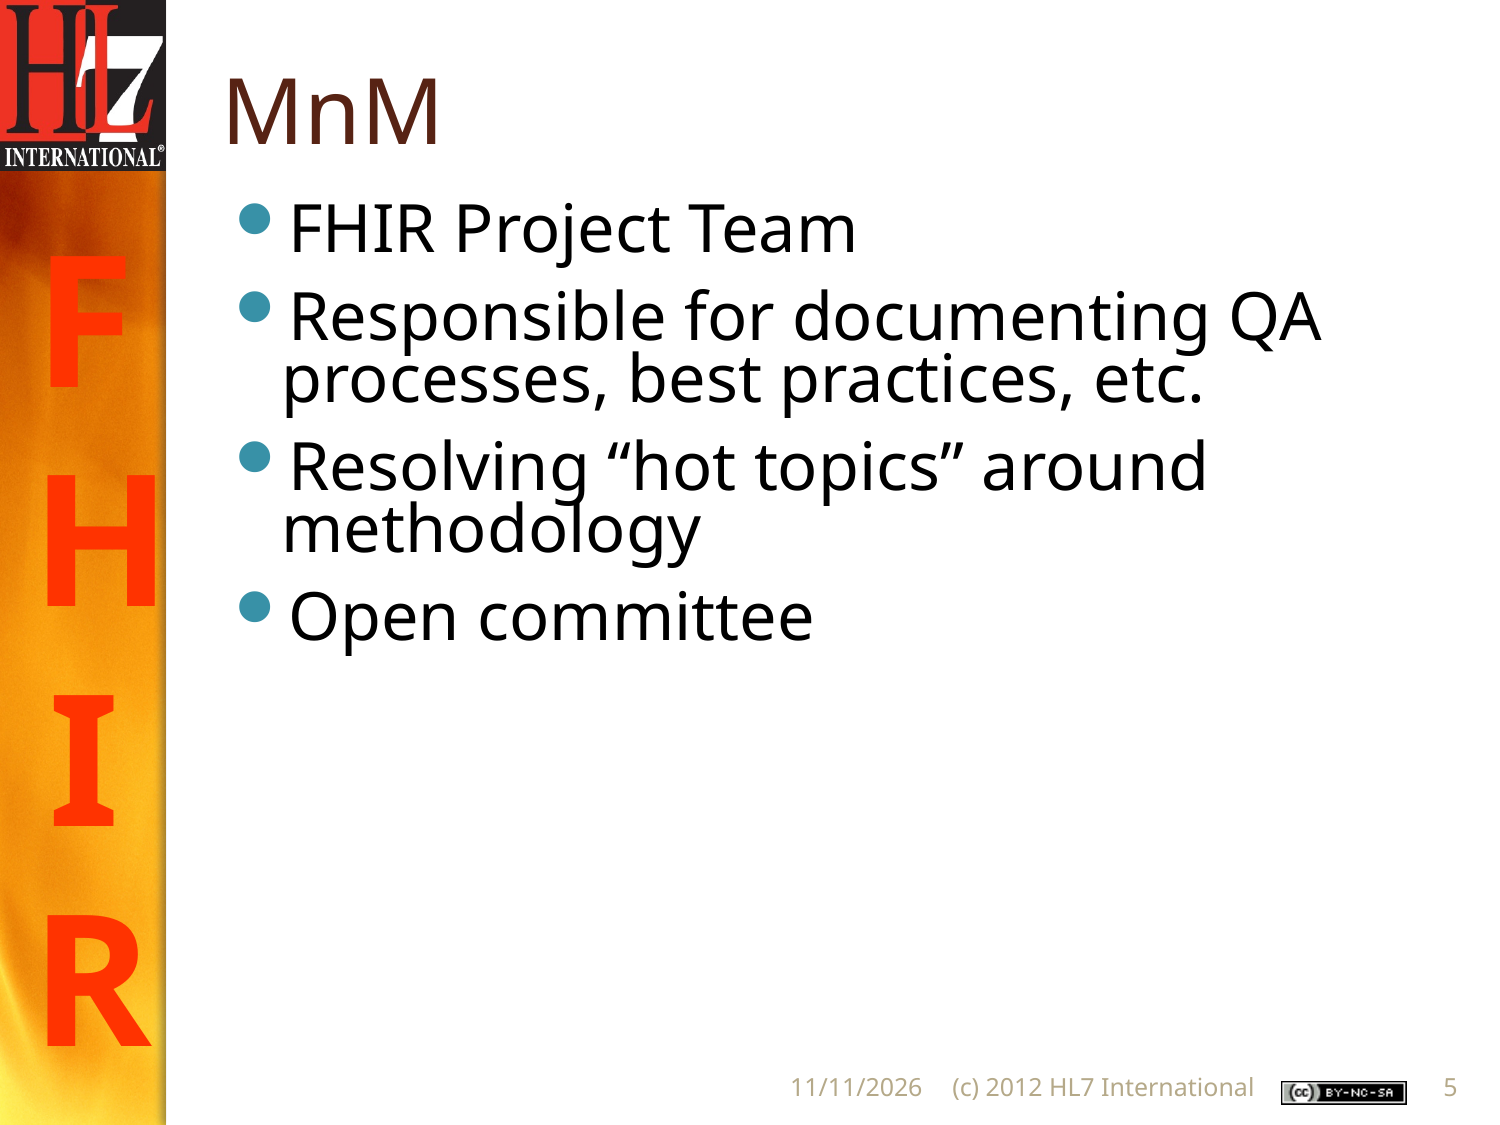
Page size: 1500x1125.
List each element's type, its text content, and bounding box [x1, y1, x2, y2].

picture [0, 0, 166, 1125]
title MnM [206, 30, 1466, 185]
slide_number 5 [1413, 1070, 1488, 1113]
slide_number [587, 1070, 937, 1113]
list FHIR Project Team Responsible for documenting QA processes, best practices, etc. Resolving “hot topics” around methodology Open committee [206, 196, 1466, 1059]
footer (c) 2012 HL7 International [937, 1070, 1413, 1113]
